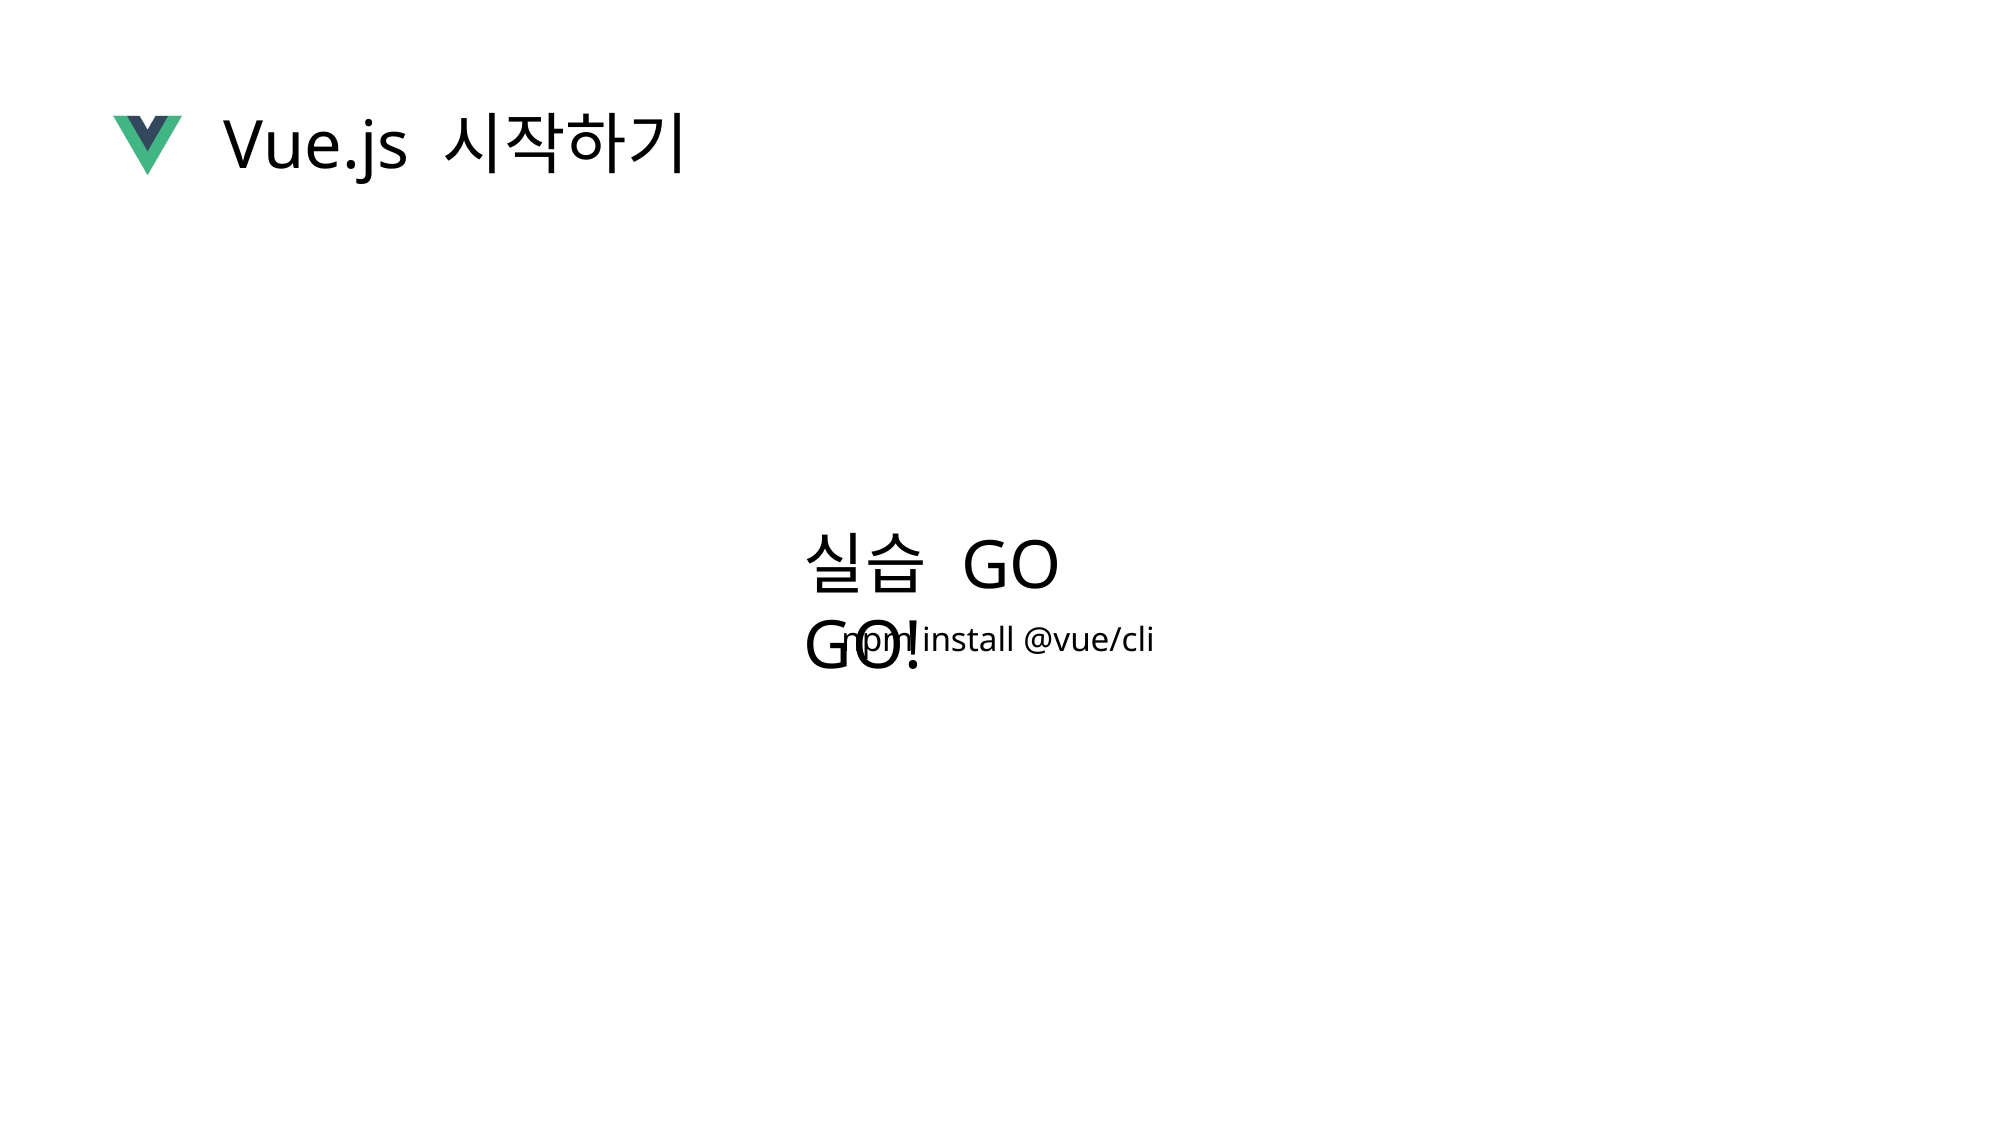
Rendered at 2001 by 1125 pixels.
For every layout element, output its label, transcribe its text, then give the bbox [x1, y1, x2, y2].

text_box Vue.js 시작하기 [209, 94, 1291, 190]
picture [113, 111, 182, 180]
text_box 실습 GO GO! [789, 514, 1211, 690]
text_box npm install @vue/cli [826, 610, 1174, 666]
